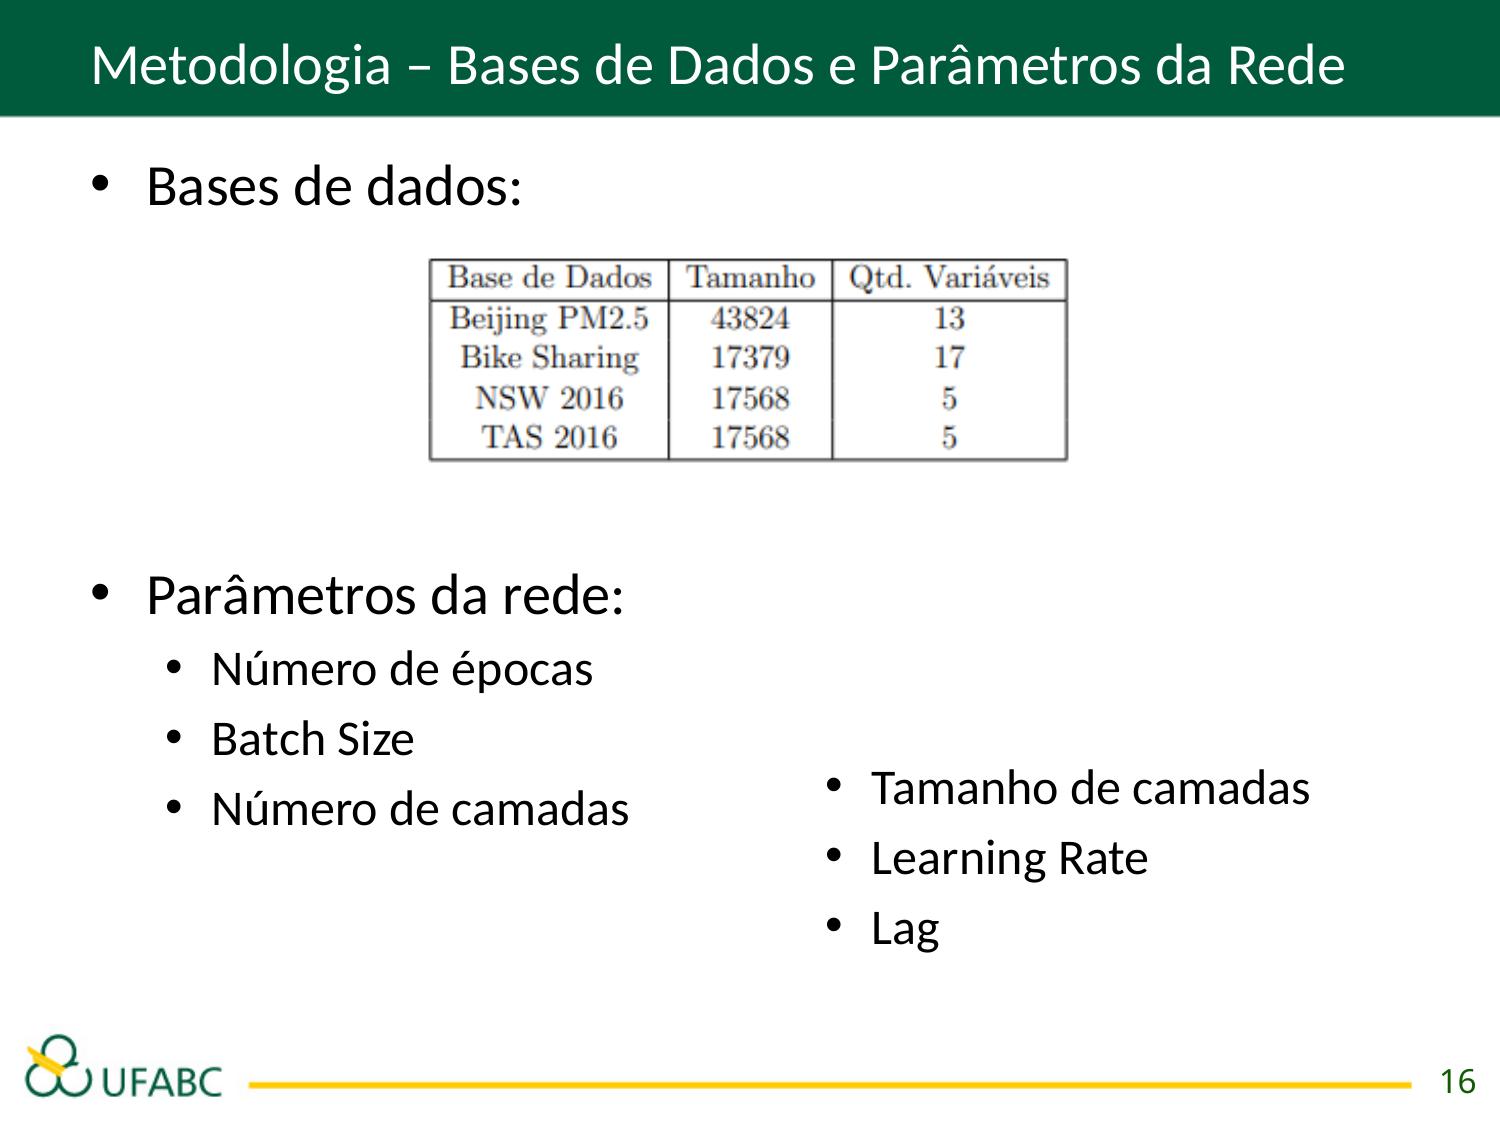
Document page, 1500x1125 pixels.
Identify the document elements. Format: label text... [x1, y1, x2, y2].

slide_number 16 [1386, 1052, 1492, 1113]
picture [0, 0, 1500, 1125]
list Bases de dados: Parâmetros da rede: Número de épocas Batch Size Número de camadas Tamanho de camadas Learning Rate Lag [74, 139, 1426, 1006]
title Metodologia – Bases de Dados e Parâmetros da Rede [74, 8, 1426, 114]
